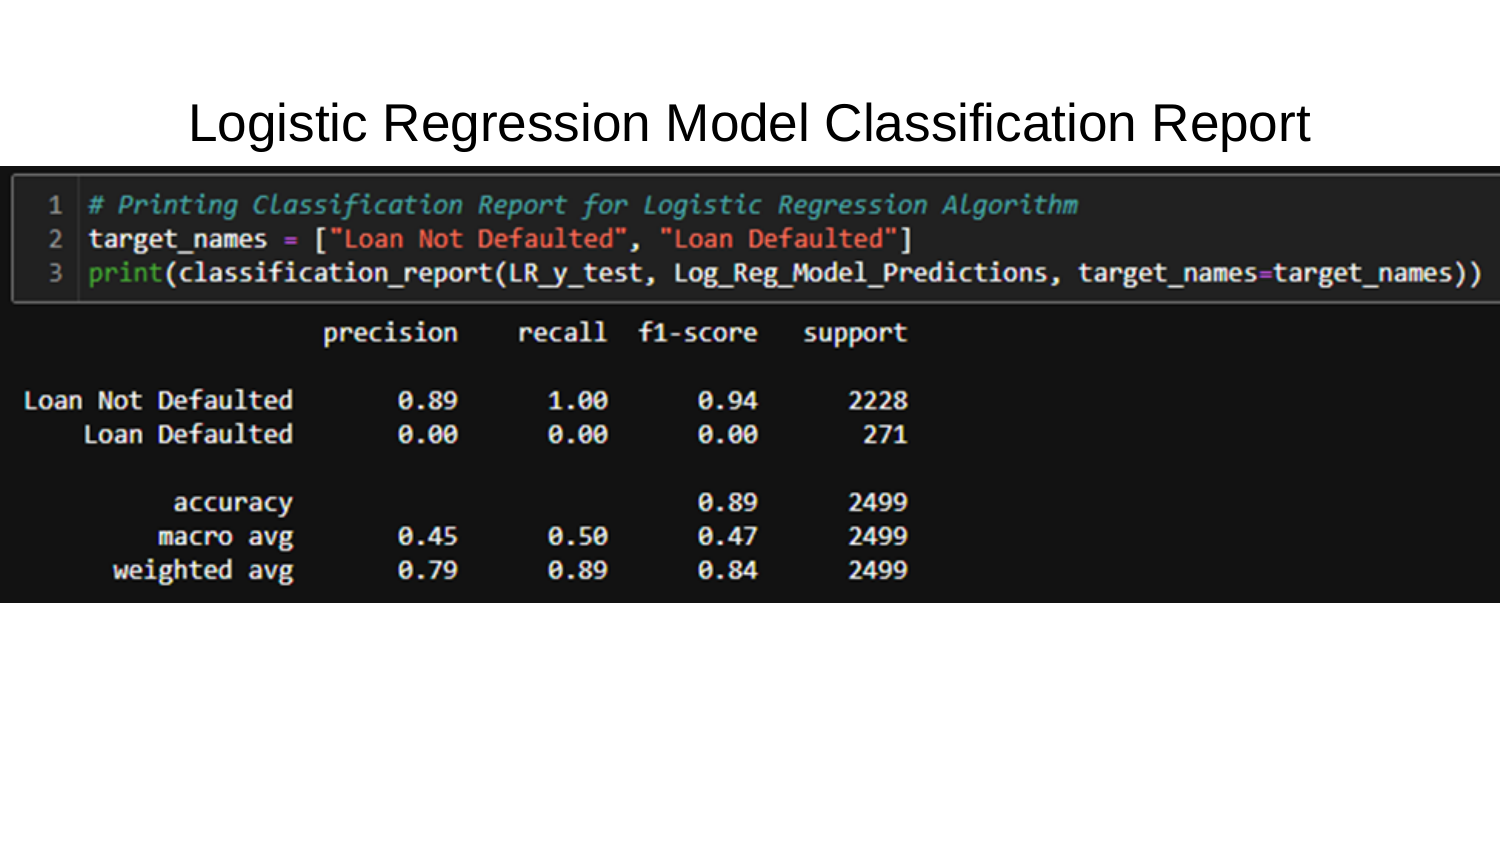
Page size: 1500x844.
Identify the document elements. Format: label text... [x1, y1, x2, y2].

title Logistic Regression Model Classification Report [51, 72, 1449, 165]
picture [0, 166, 1500, 604]
